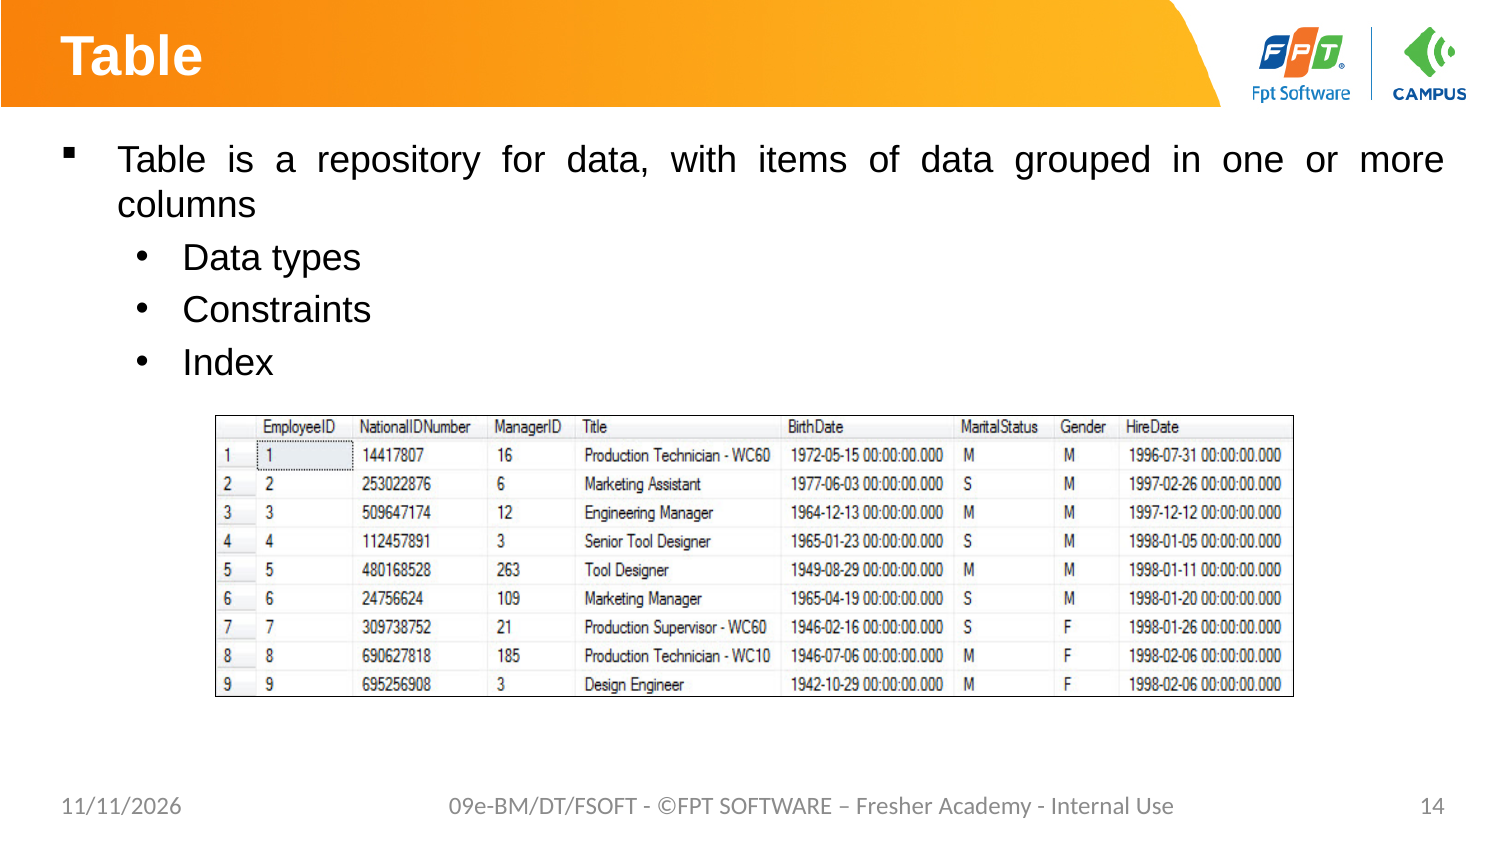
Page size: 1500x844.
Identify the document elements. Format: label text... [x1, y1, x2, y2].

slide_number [45, 782, 270, 827]
title Table [45, 0, 1176, 106]
list Table is a repository for data, with items of data grouped in one or more columns Data types Constraints Index [45, 127, 1461, 754]
footer 09e-BM/DT/FSOFT - ©FPT SOFTWARE – Fresher Academy - Internal Use [289, 782, 1335, 827]
picture [1, 0, 1499, 844]
slide_number 14 [1350, 782, 1461, 827]
